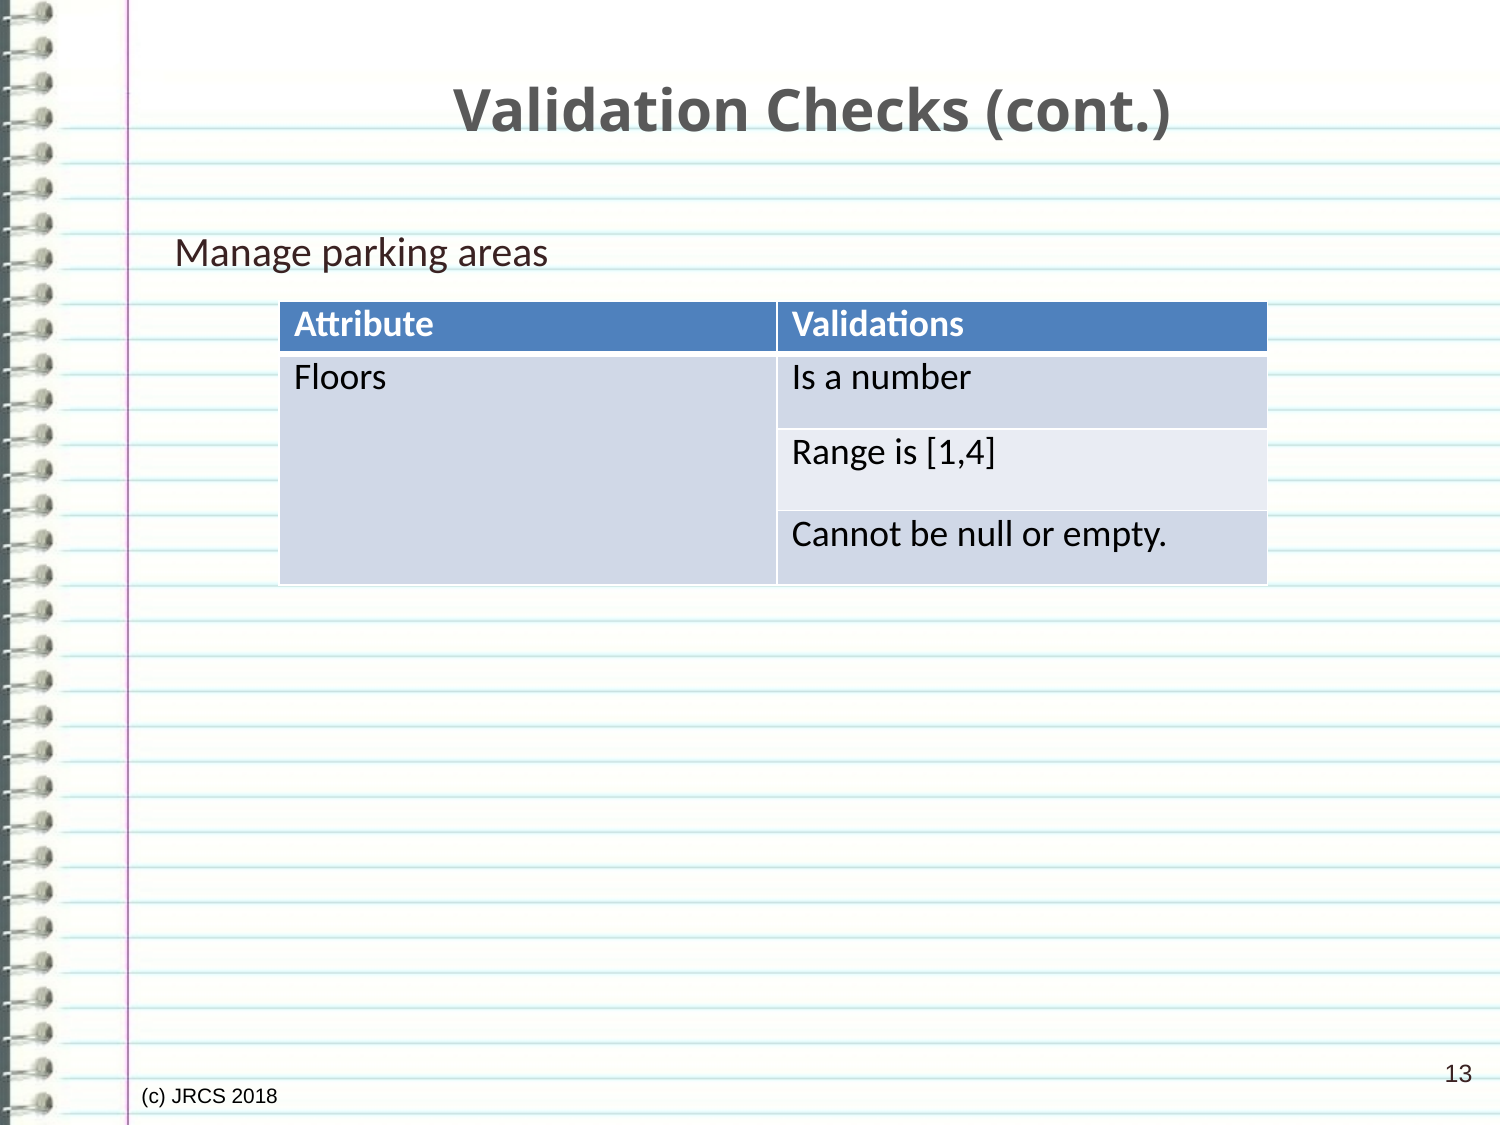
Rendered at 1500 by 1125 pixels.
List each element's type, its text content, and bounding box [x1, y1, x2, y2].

picture [0, 0, 1500, 1125]
title Validation Checks (cont.) [137, 45, 1488, 171]
table_header Validations [778, 302, 1267, 351]
table_cell Is a number [778, 357, 1267, 428]
table_cell Range is [1,4] [778, 430, 1267, 510]
table_cell Cannot be null or empty. [778, 511, 1267, 584]
table_header Attribute [280, 302, 776, 351]
table_cell Floors [280, 357, 776, 584]
slide_number 13 [1137, 1042, 1488, 1103]
list Manage parking areas [159, 217, 1460, 1013]
